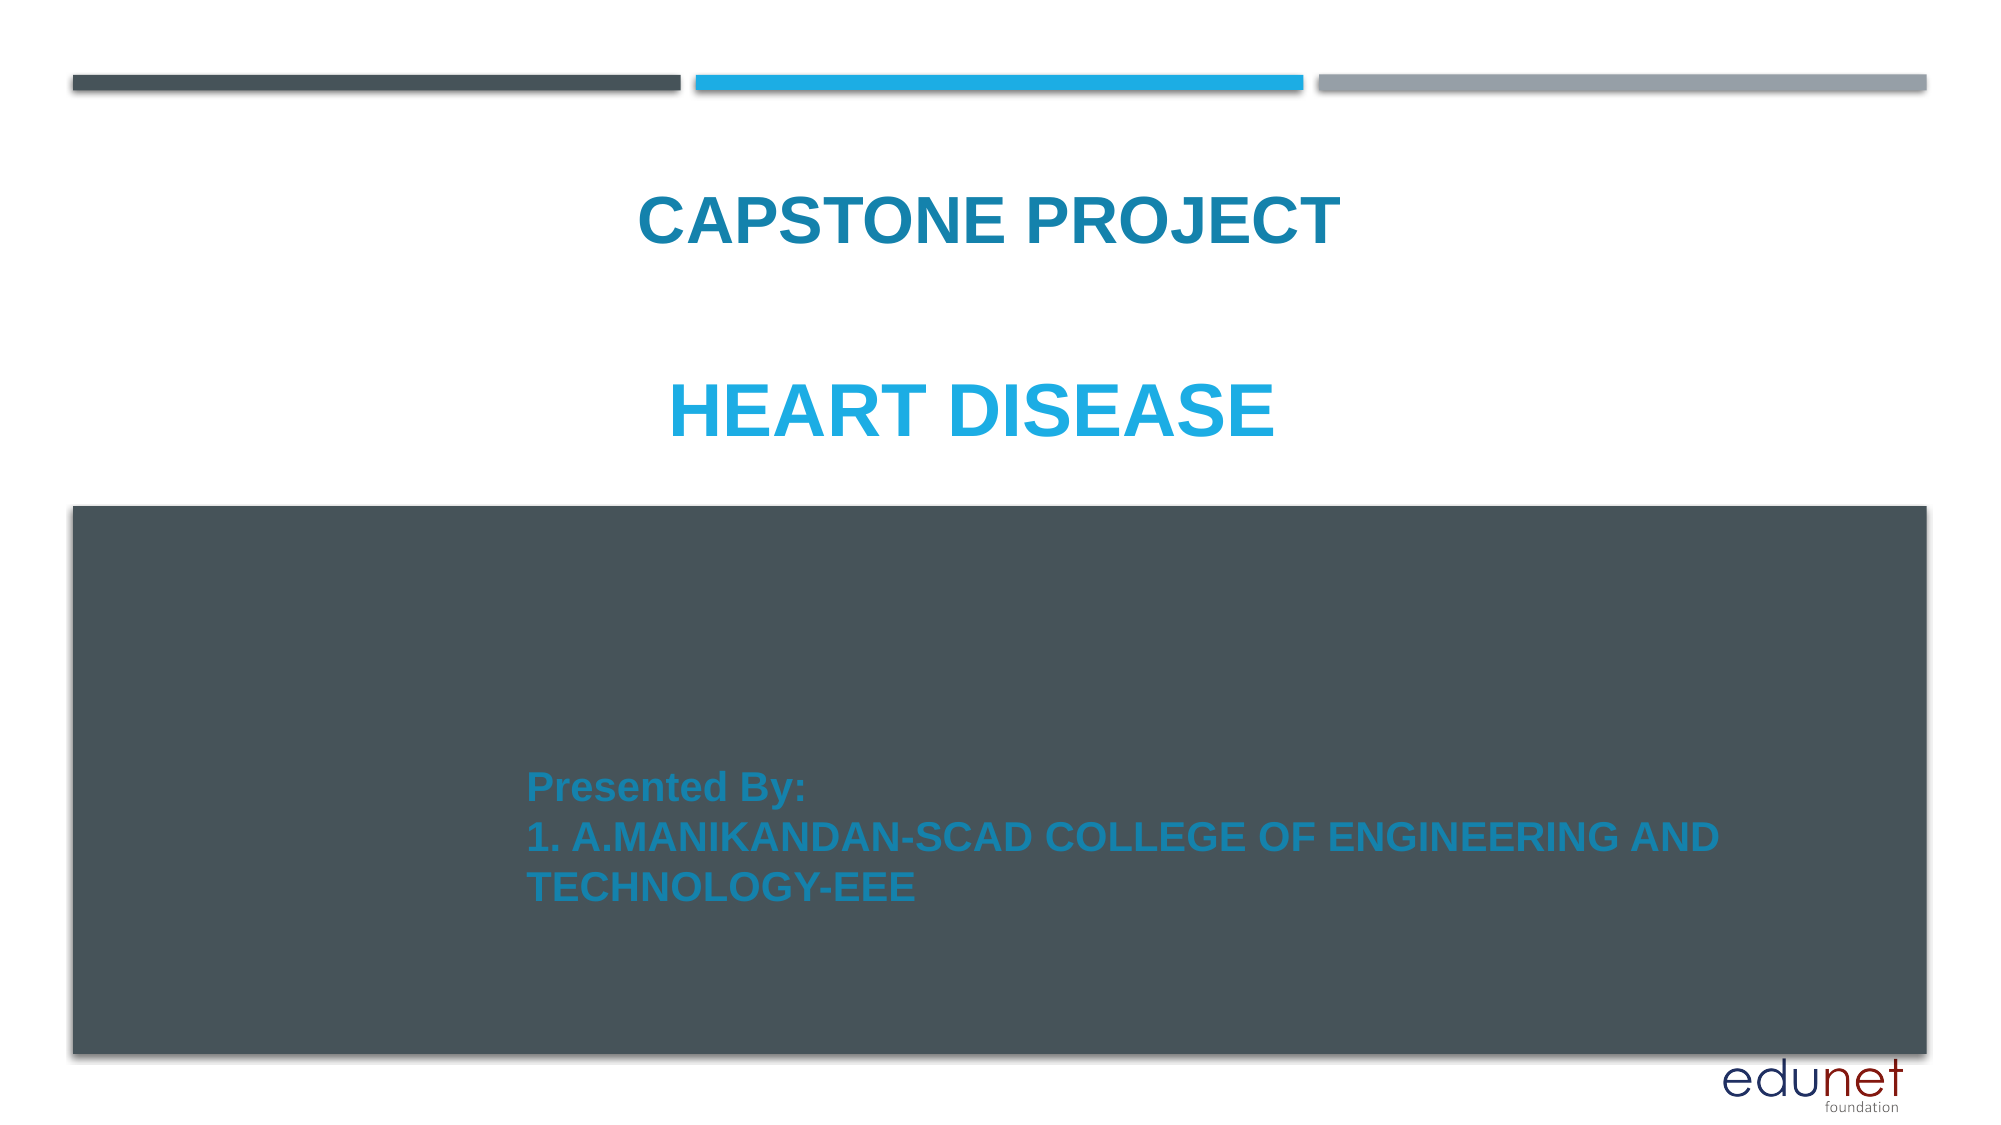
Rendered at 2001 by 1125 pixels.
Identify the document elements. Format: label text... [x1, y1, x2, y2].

picture [1719, 1056, 1905, 1116]
text_box CAPSTONE PROJECT [0, 169, 2000, 265]
title Heart disease [222, 298, 1723, 460]
text_box Presented By: 1. A.MANIKANDAN-SCAD COLLEGE OF ENGINEERING AND TECHNOLOGY-EEE [511, 752, 1821, 918]
